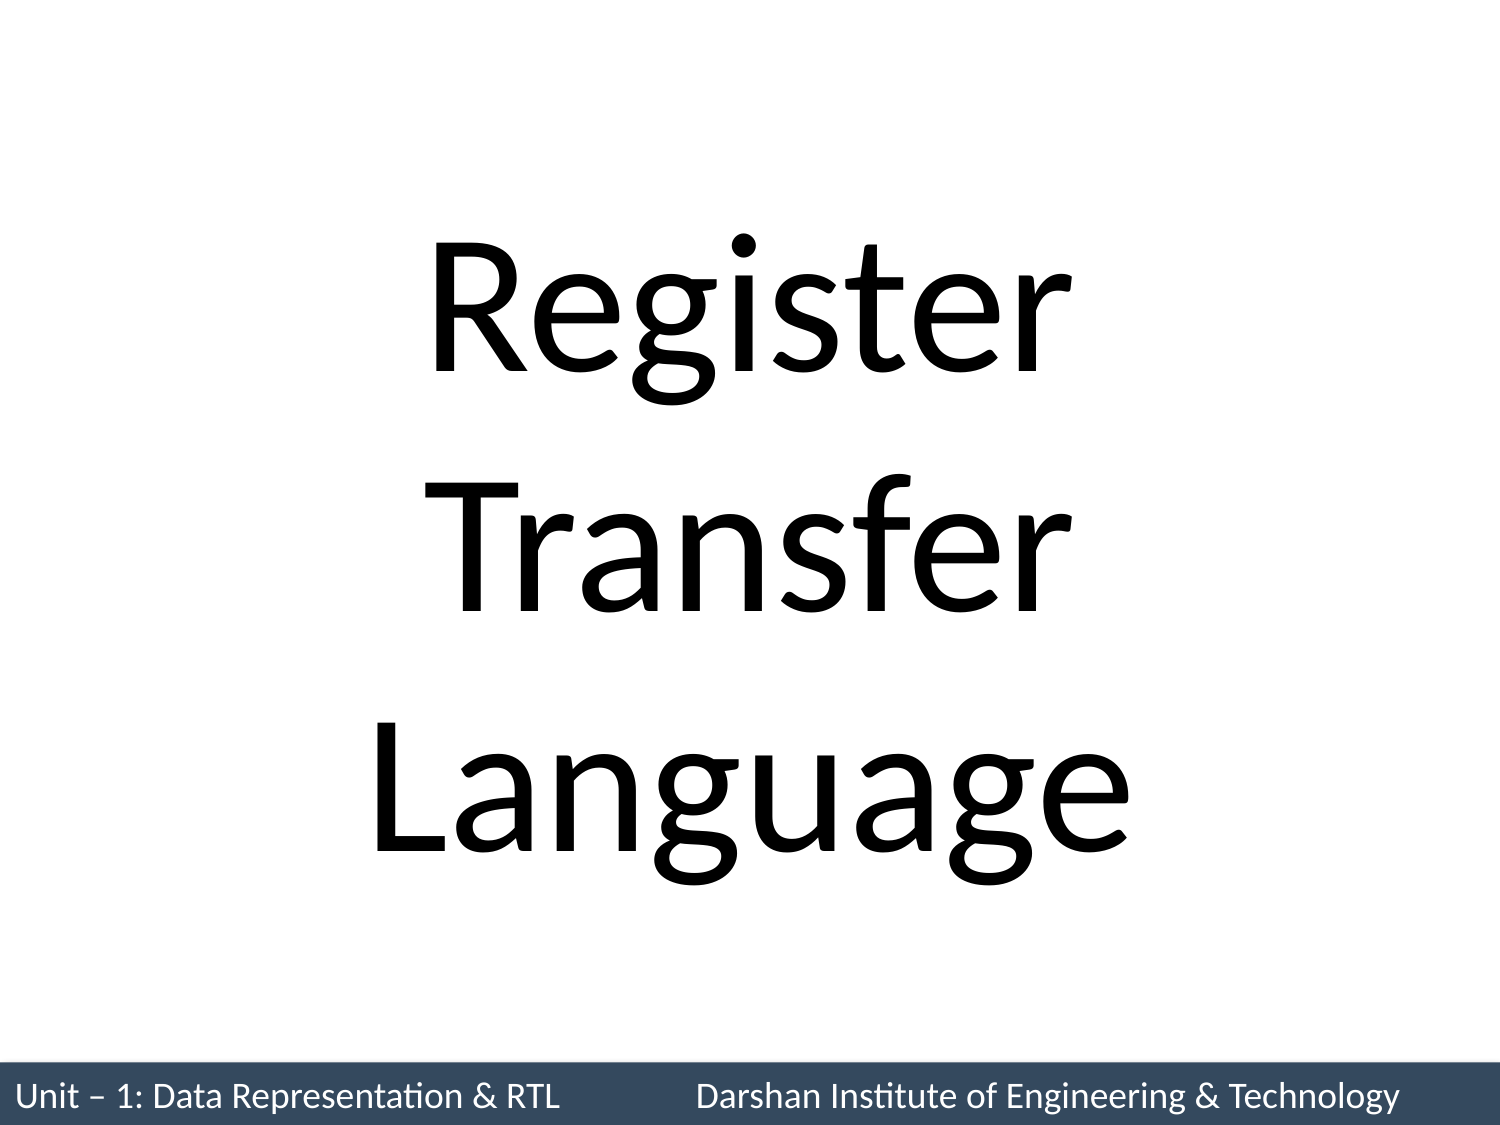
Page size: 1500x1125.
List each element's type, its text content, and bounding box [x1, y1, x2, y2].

title Register Transfer Language [75, 0, 1425, 1060]
text_box Unit – 1: Data Representation & RTL Darshan Institute of Engineering & Technology [0, 1062, 1500, 1125]
